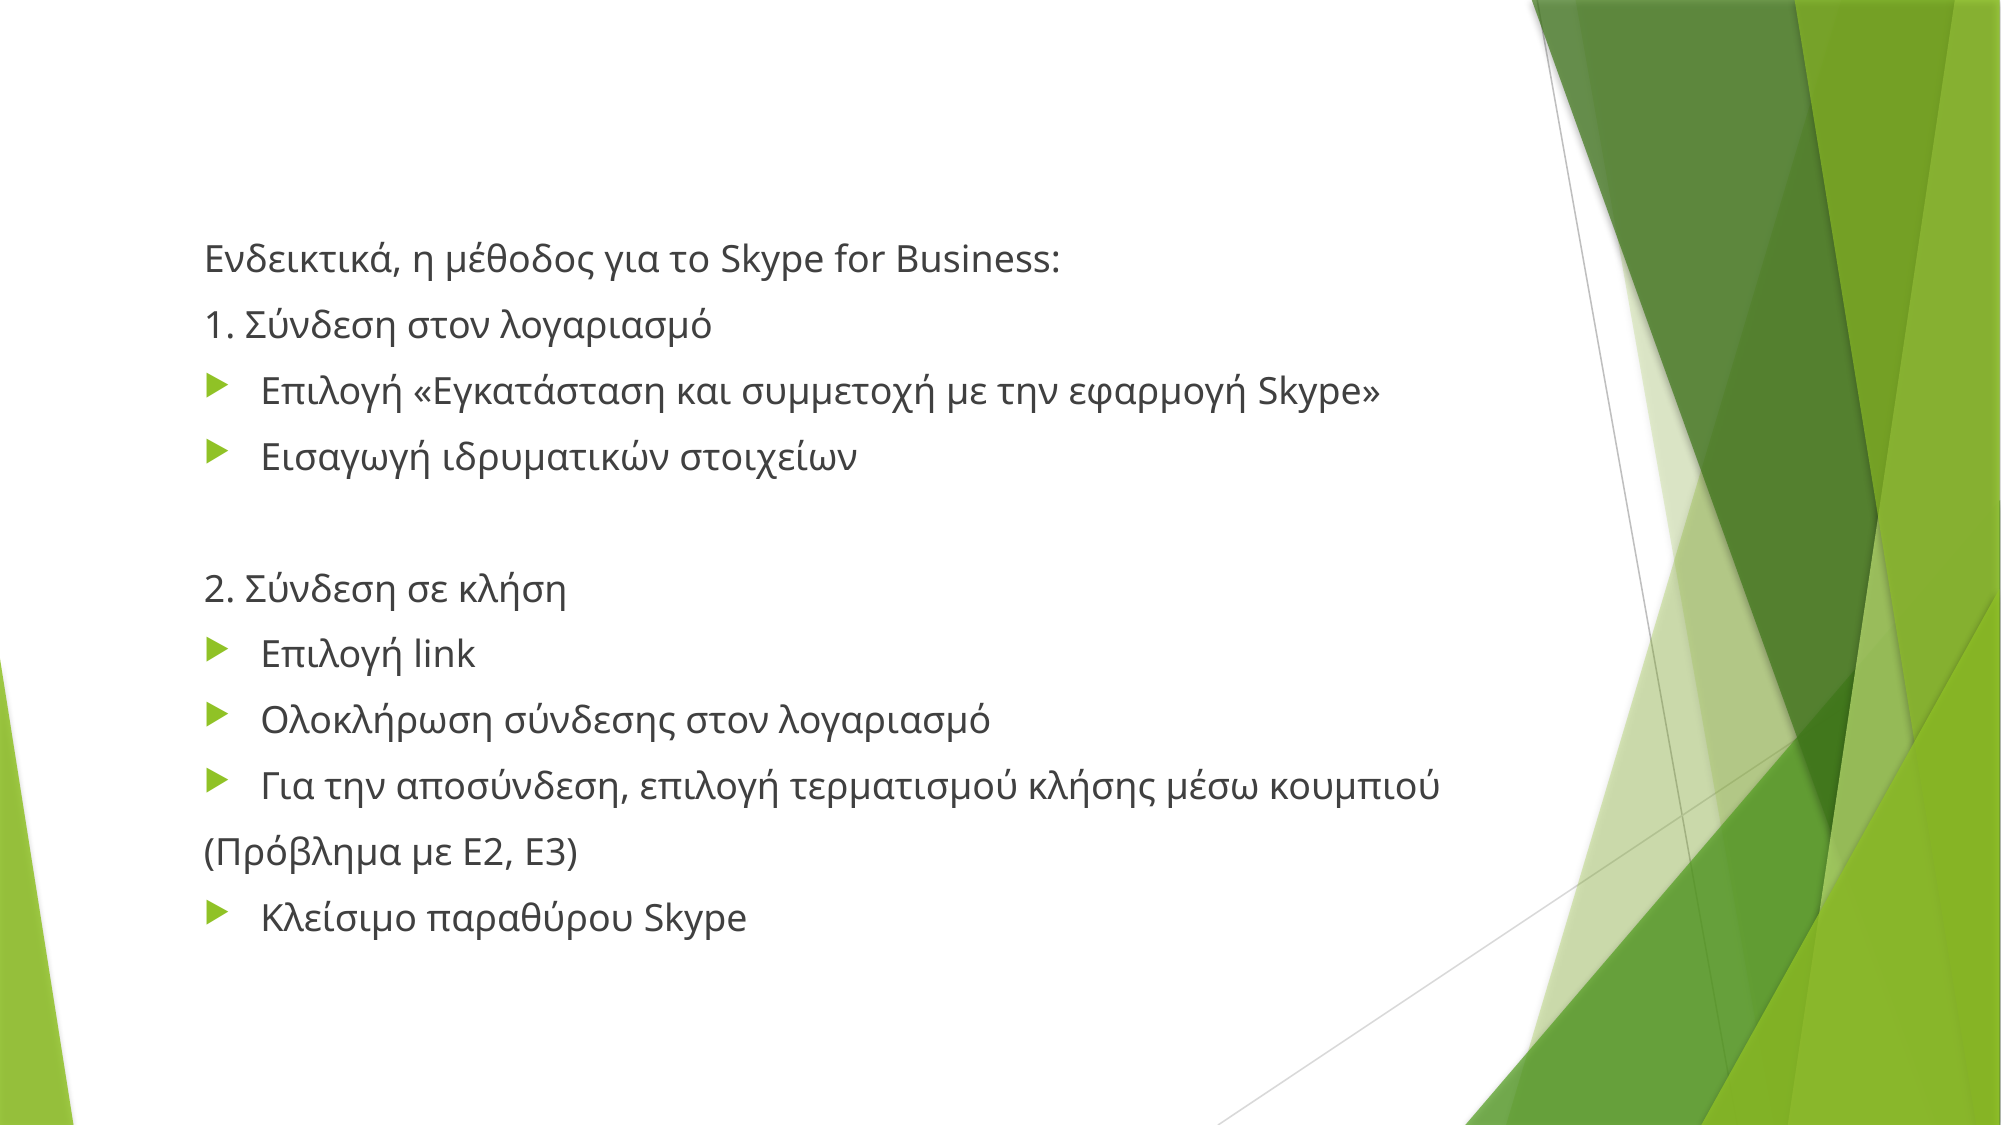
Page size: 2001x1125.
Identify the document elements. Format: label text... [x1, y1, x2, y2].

list Ενδεικτικά, η μέθοδος για το Skype for Business: 1. Σύνδεση στον λογαριασμό Επιλογή «Εγκατάσταση και συμμετοχή με την εφαρμογή Skype» Εισαγωγή ιδρυματικών στοιχείων 2. Σύνδεση σε κλήση Επιλογή link Ολοκλήρωση σύνδεσης στον λογαριασμό Για την αποσύνδεση, επιλογή τερματισμού κλήσης μέσω κουμπιού (Πρόβλημα με Ε2, Ε3) Κλείσιμο παραθύρου Skype [189, 227, 1914, 1125]
